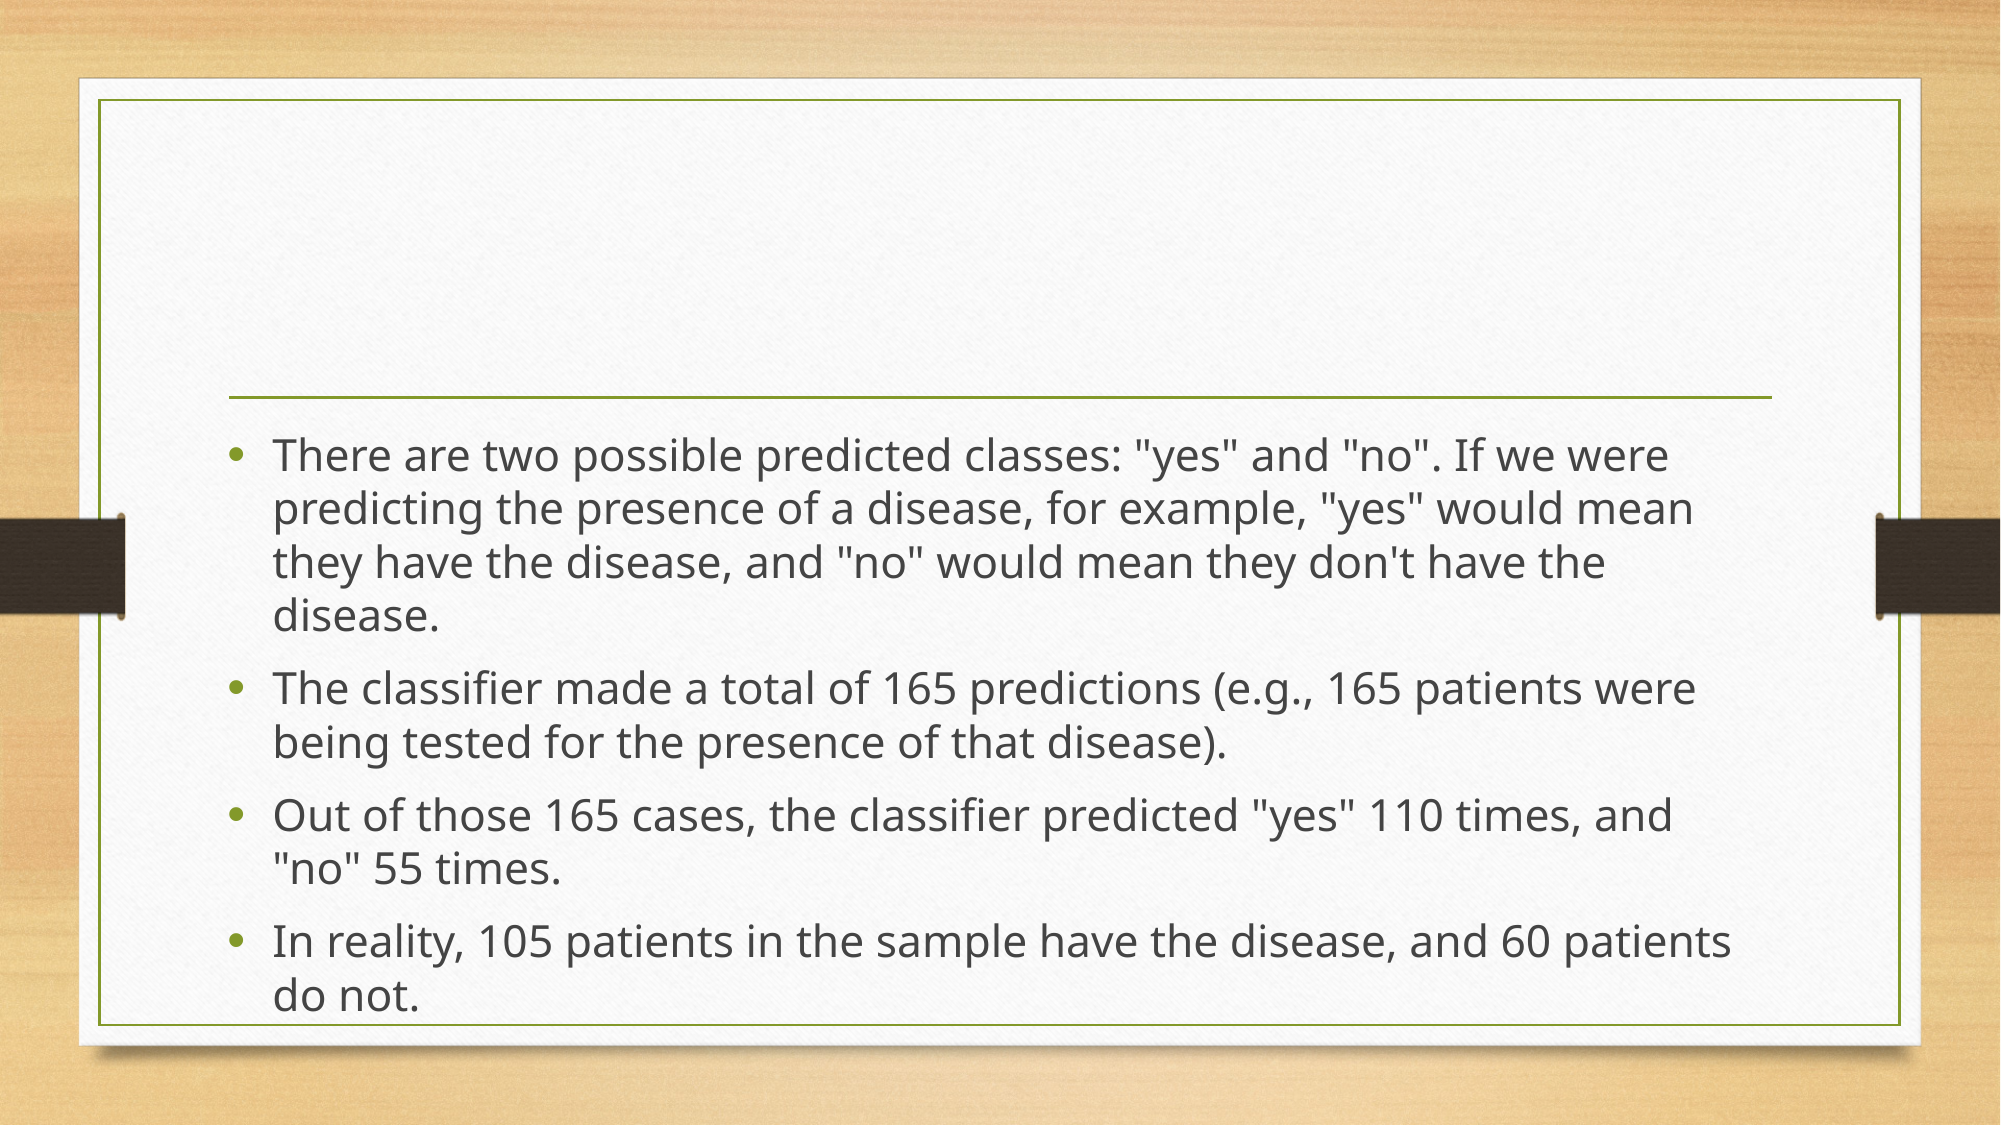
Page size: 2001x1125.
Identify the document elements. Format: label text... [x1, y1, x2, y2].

picture [0, 0, 2001, 1125]
list There are two possible predicted classes: "yes" and "no". If we were predicting the presence of a disease, for example, "yes" would mean they have the disease, and "no" would mean they don't have the disease. The classifier made a total of 165 predictions (e.g., 165 patients were being tested for the presence of that disease). Out of those 165 cases, the classifier predicted "yes" 110 times, and "no" 55 times. In reality, 105 patients in the sample have the disease, and 60 patients do not. [212, 419, 1788, 1032]
